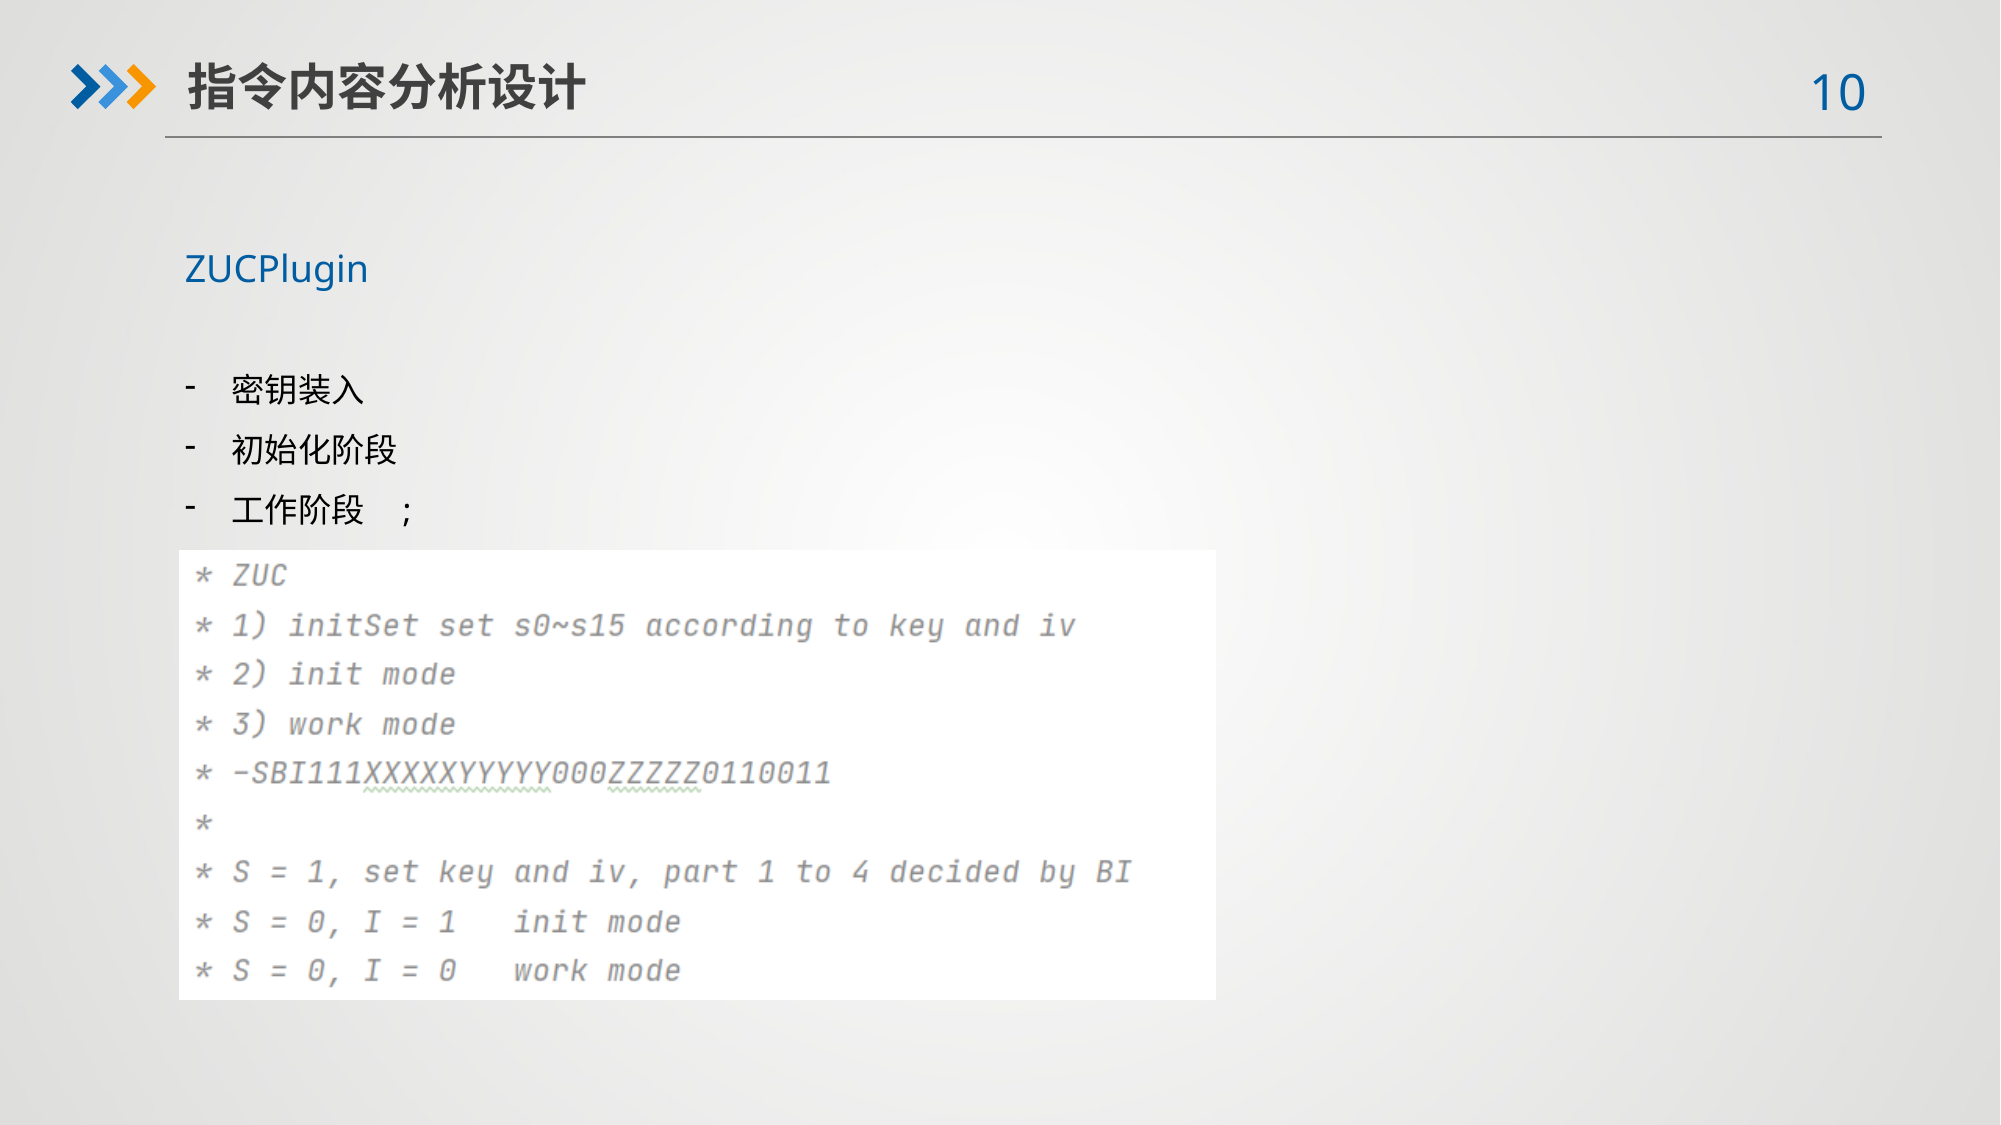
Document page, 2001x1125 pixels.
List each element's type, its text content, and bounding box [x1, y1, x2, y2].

text_box 指令内容分析设计 [187, 43, 654, 127]
picture [0, 0, 2000, 1125]
